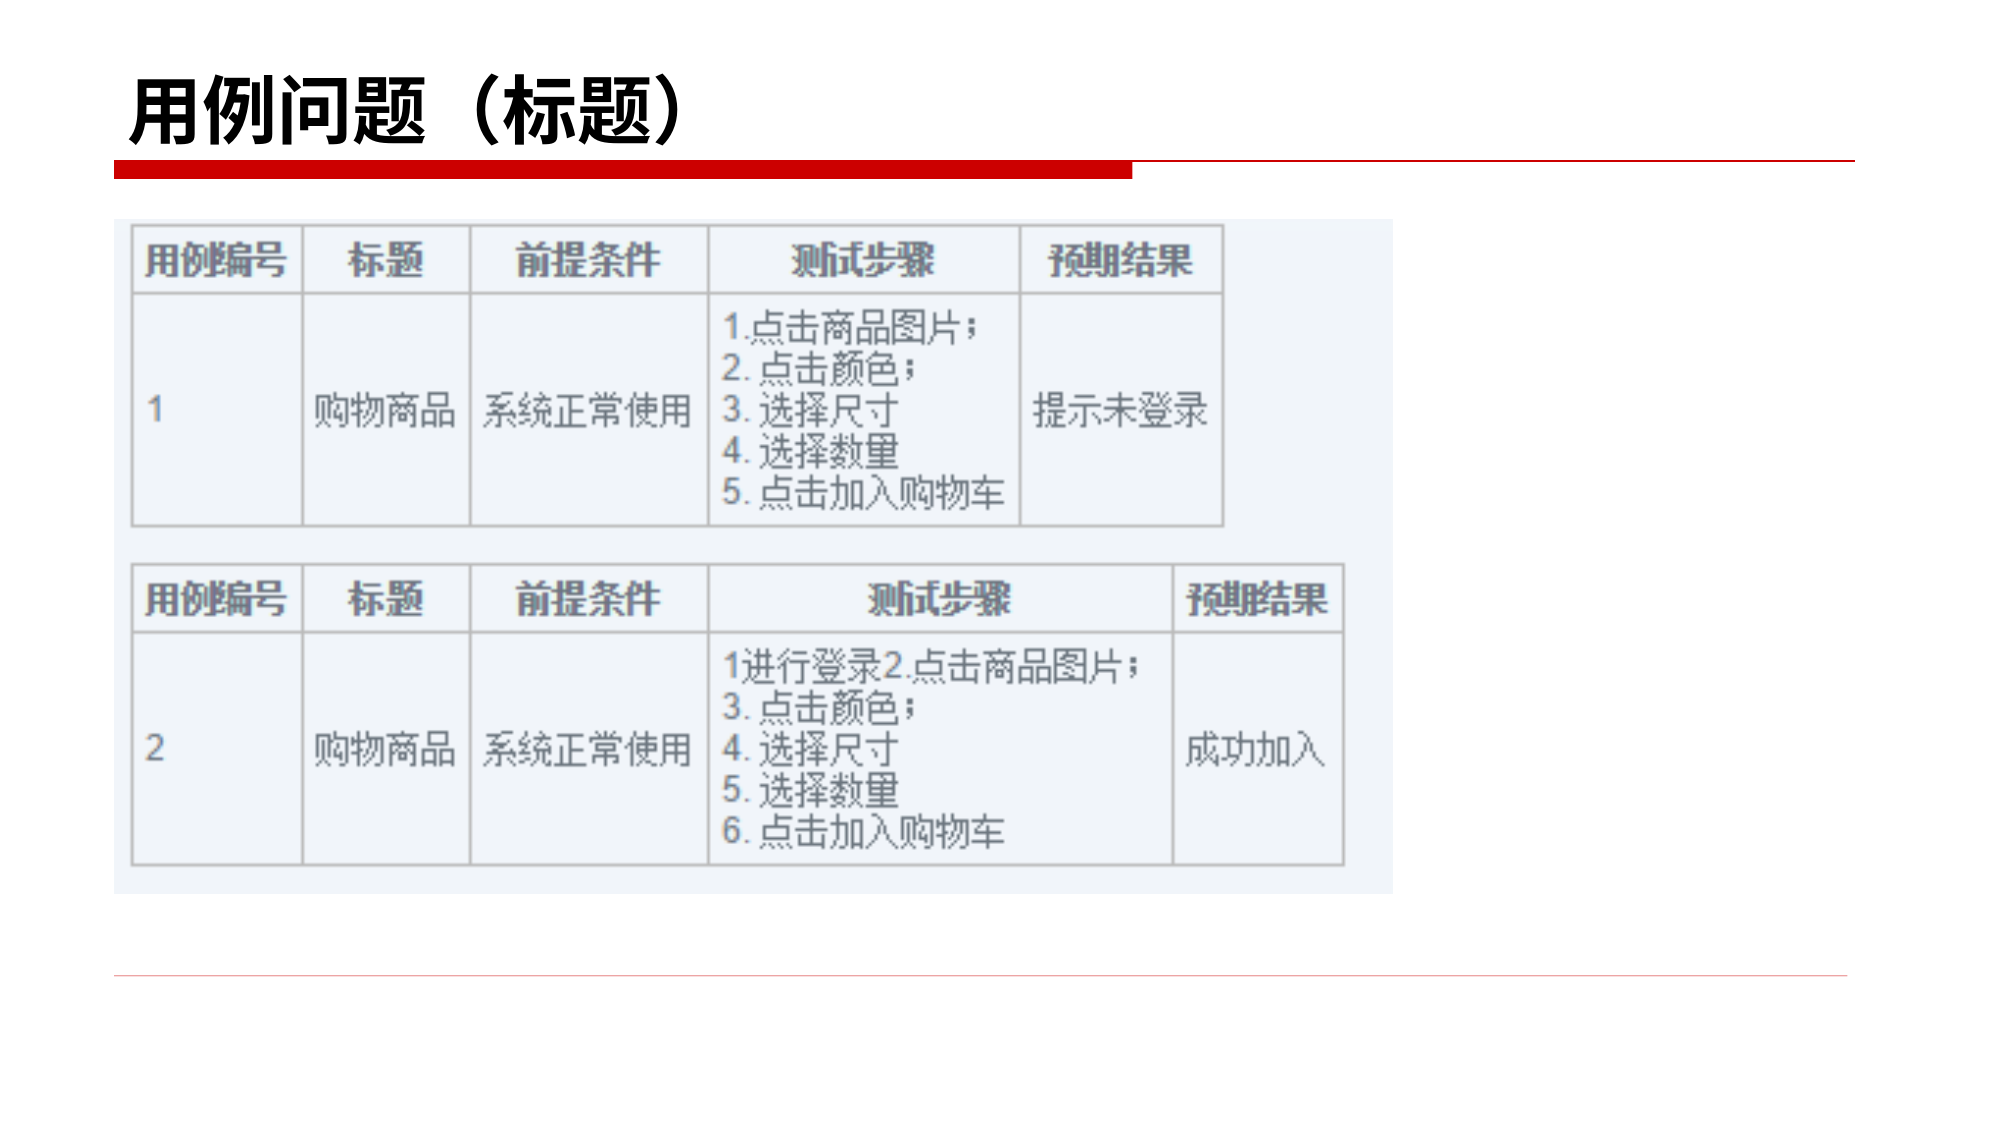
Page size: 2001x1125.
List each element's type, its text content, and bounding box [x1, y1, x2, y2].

picture [113, 219, 1394, 894]
title 用例问题（标题） [112, 42, 1863, 161]
